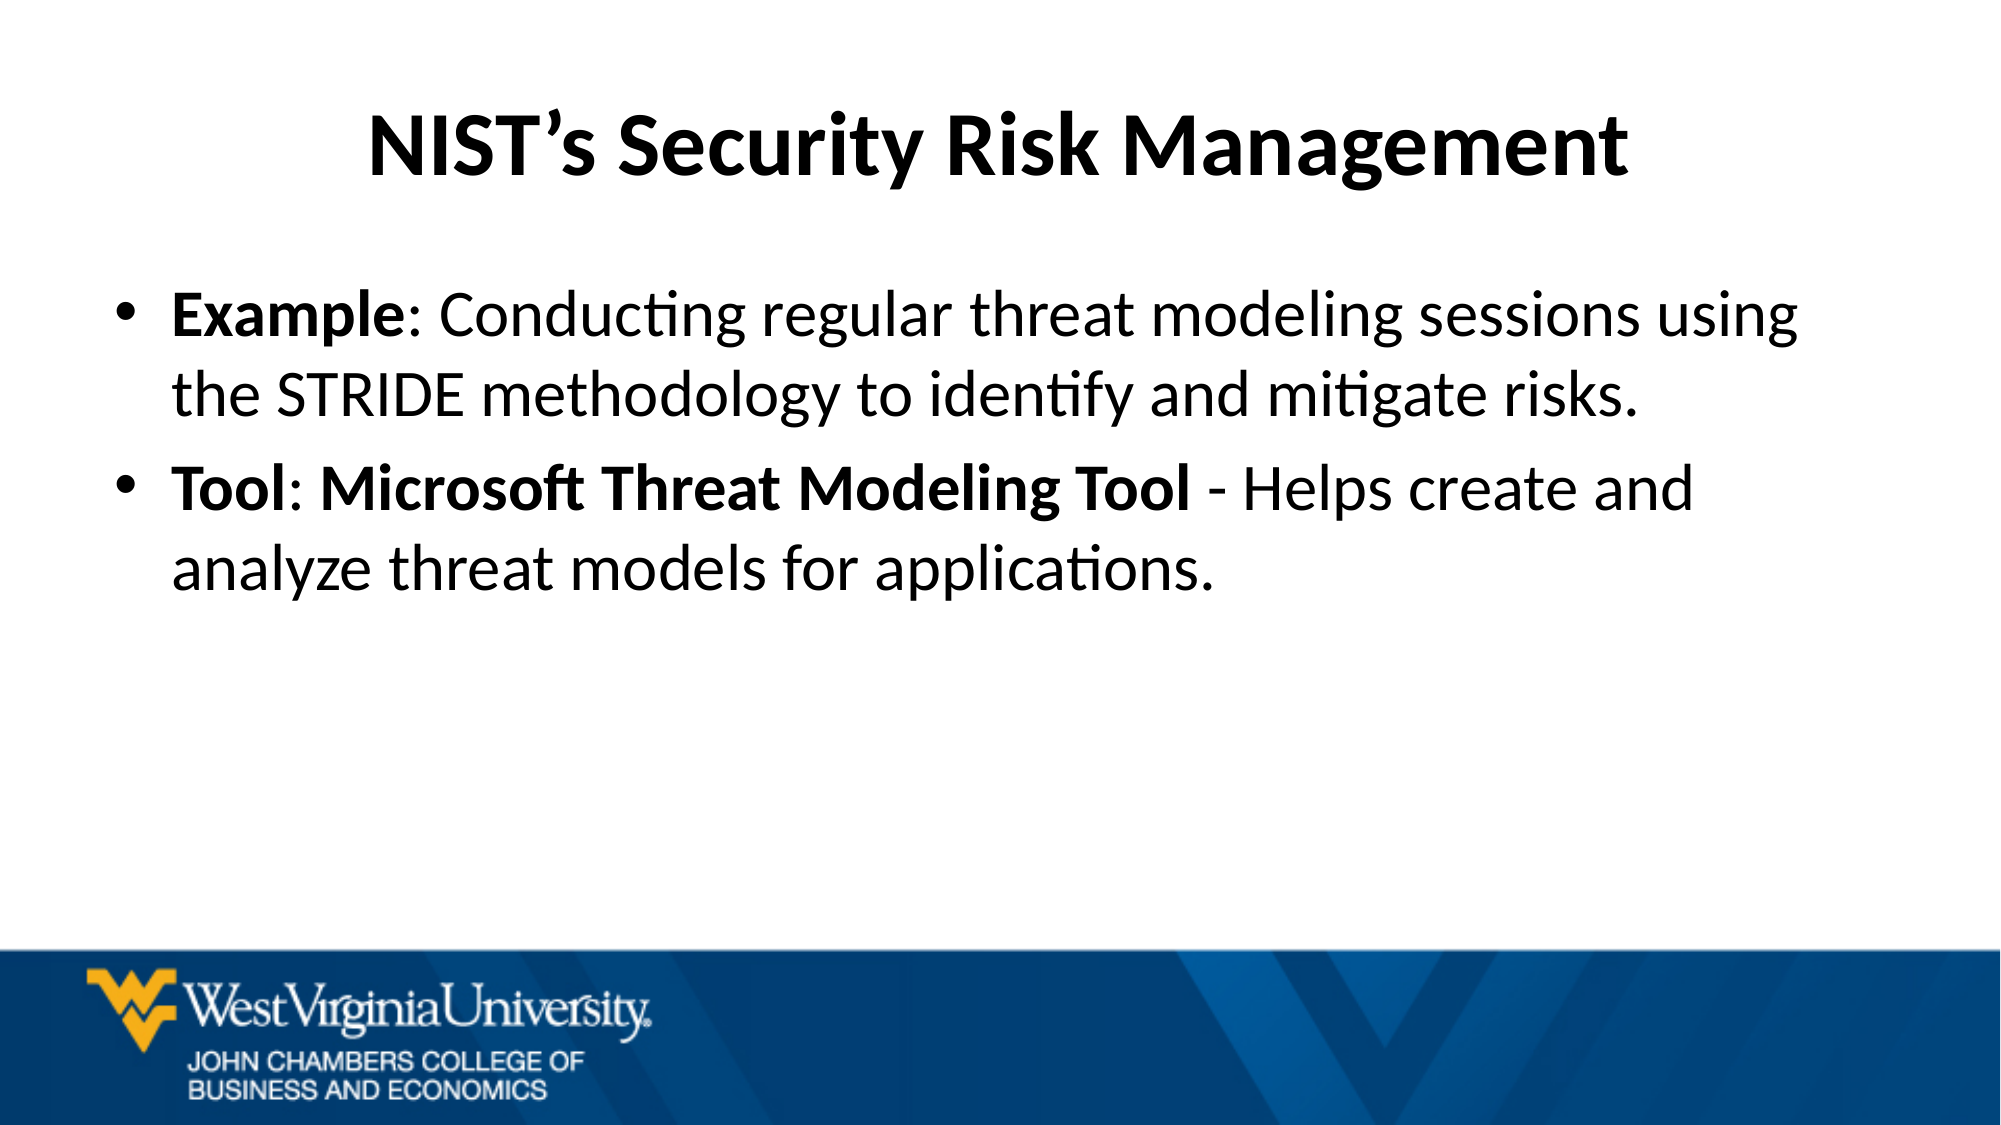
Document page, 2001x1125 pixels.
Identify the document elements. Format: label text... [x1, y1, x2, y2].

picture [0, 0, 2001, 1125]
list Example: Conducting regular threat modeling sessions using the STRIDE methodology to identify and mitigate risks. Tool: Microsoft Threat Modeling Tool - Helps create and analyze threat models for applications. [99, 262, 1900, 1005]
title NIST’s Security Risk Management [99, 45, 1900, 233]
